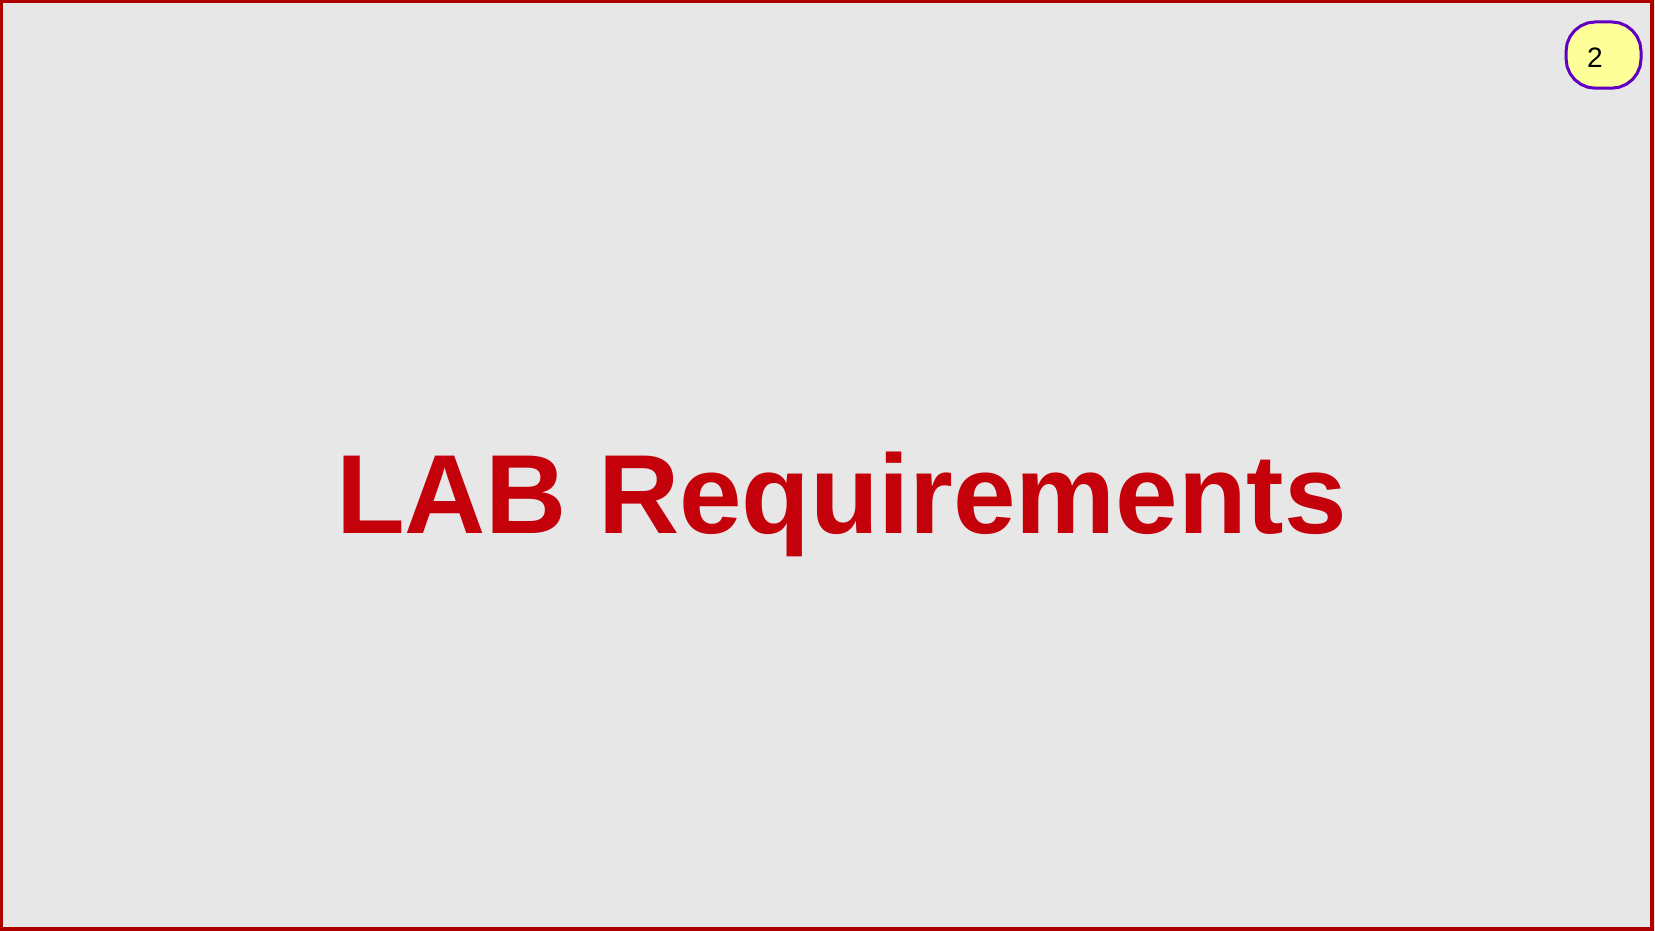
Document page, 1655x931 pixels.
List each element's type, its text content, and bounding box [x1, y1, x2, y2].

title LAB Requirements [333, 418, 1350, 576]
text_box 2 [1585, 37, 1605, 74]
